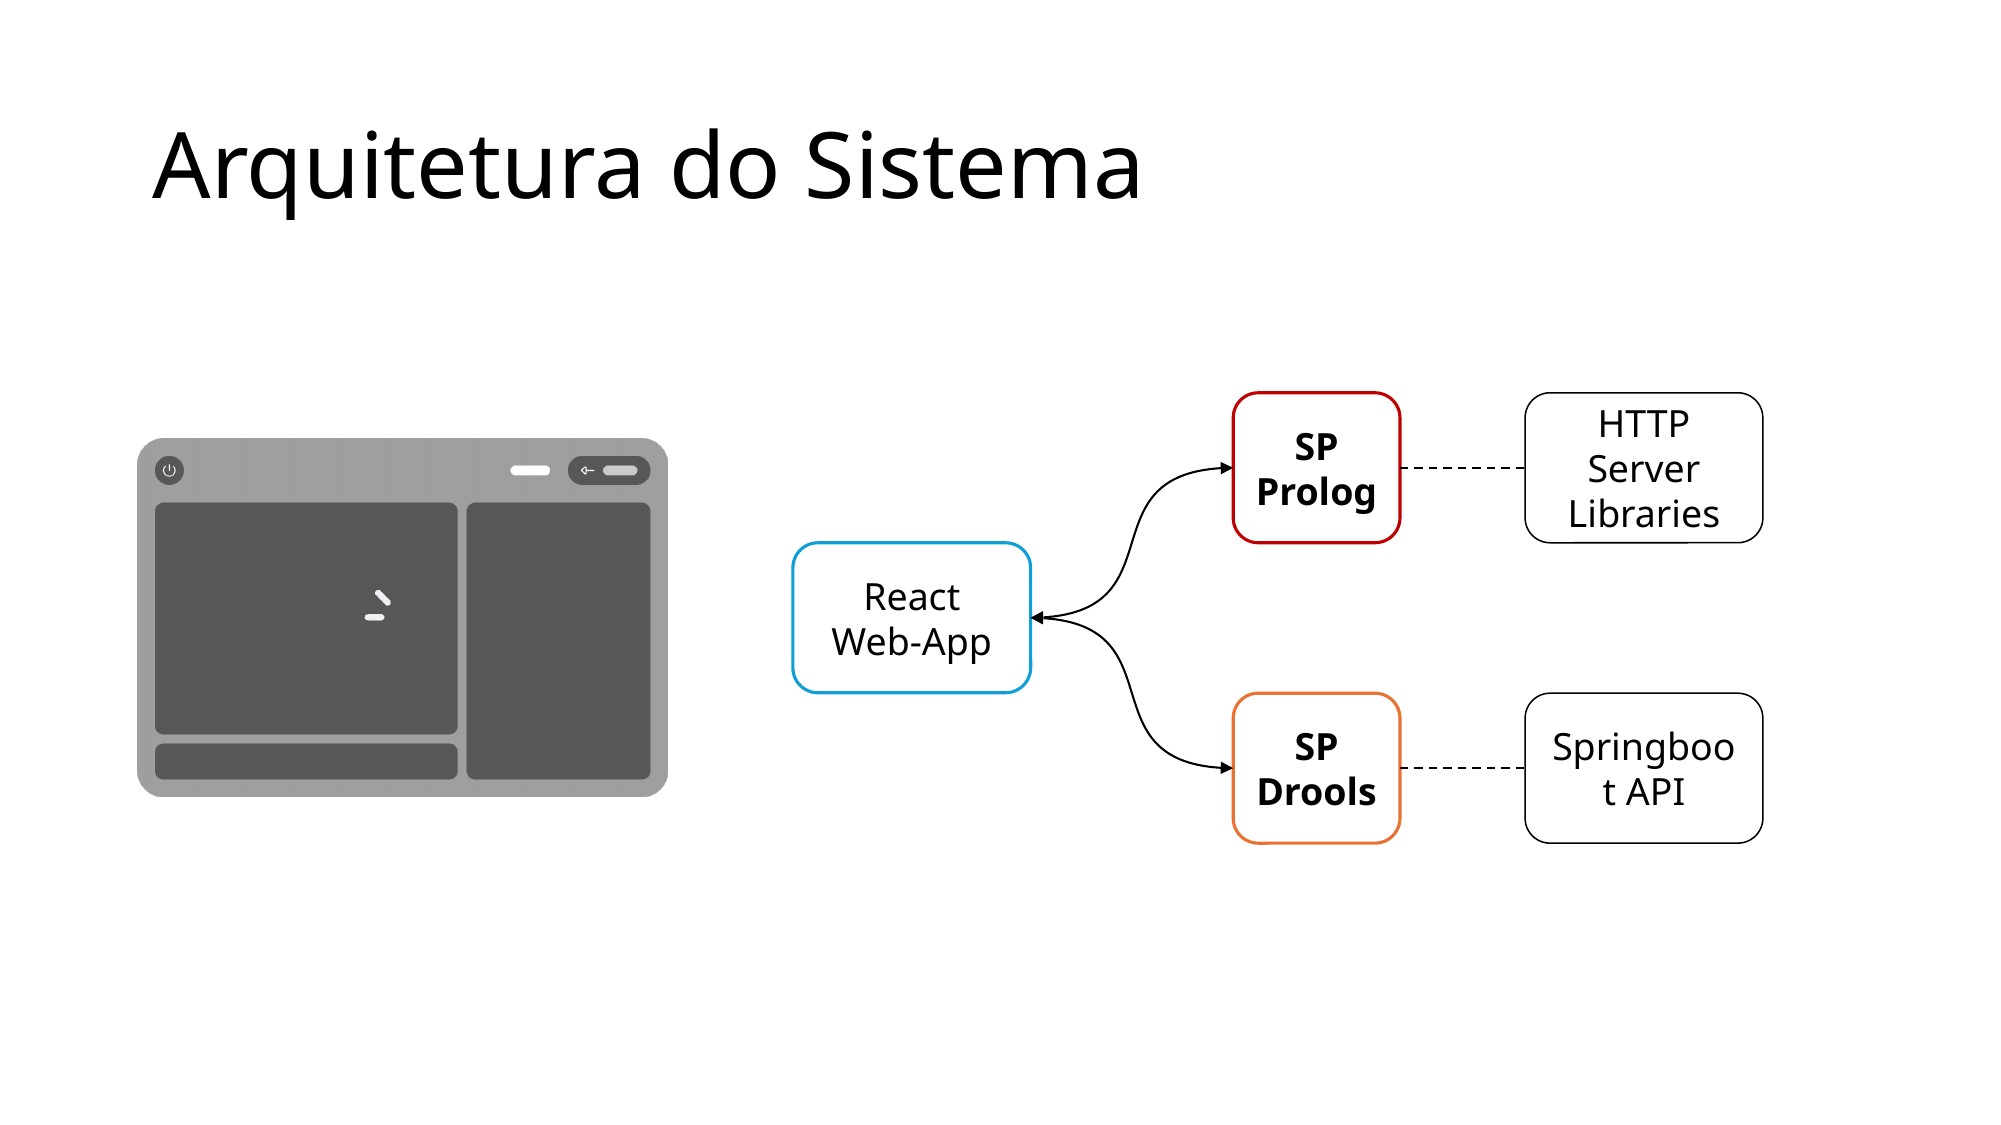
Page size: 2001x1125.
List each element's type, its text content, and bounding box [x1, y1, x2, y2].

title Arquitetura do Sistema [137, 59, 1863, 278]
text_box React Web-App [791, 541, 1030, 695]
text_box Springboot API [1525, 693, 1763, 844]
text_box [1030, 467, 1234, 617]
picture [136, 438, 668, 798]
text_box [1030, 617, 1234, 769]
text_box HTTP Server Libraries [1525, 392, 1763, 543]
text_box SP Prolog [1231, 391, 1402, 545]
text_box SP Drools [1231, 691, 1402, 845]
